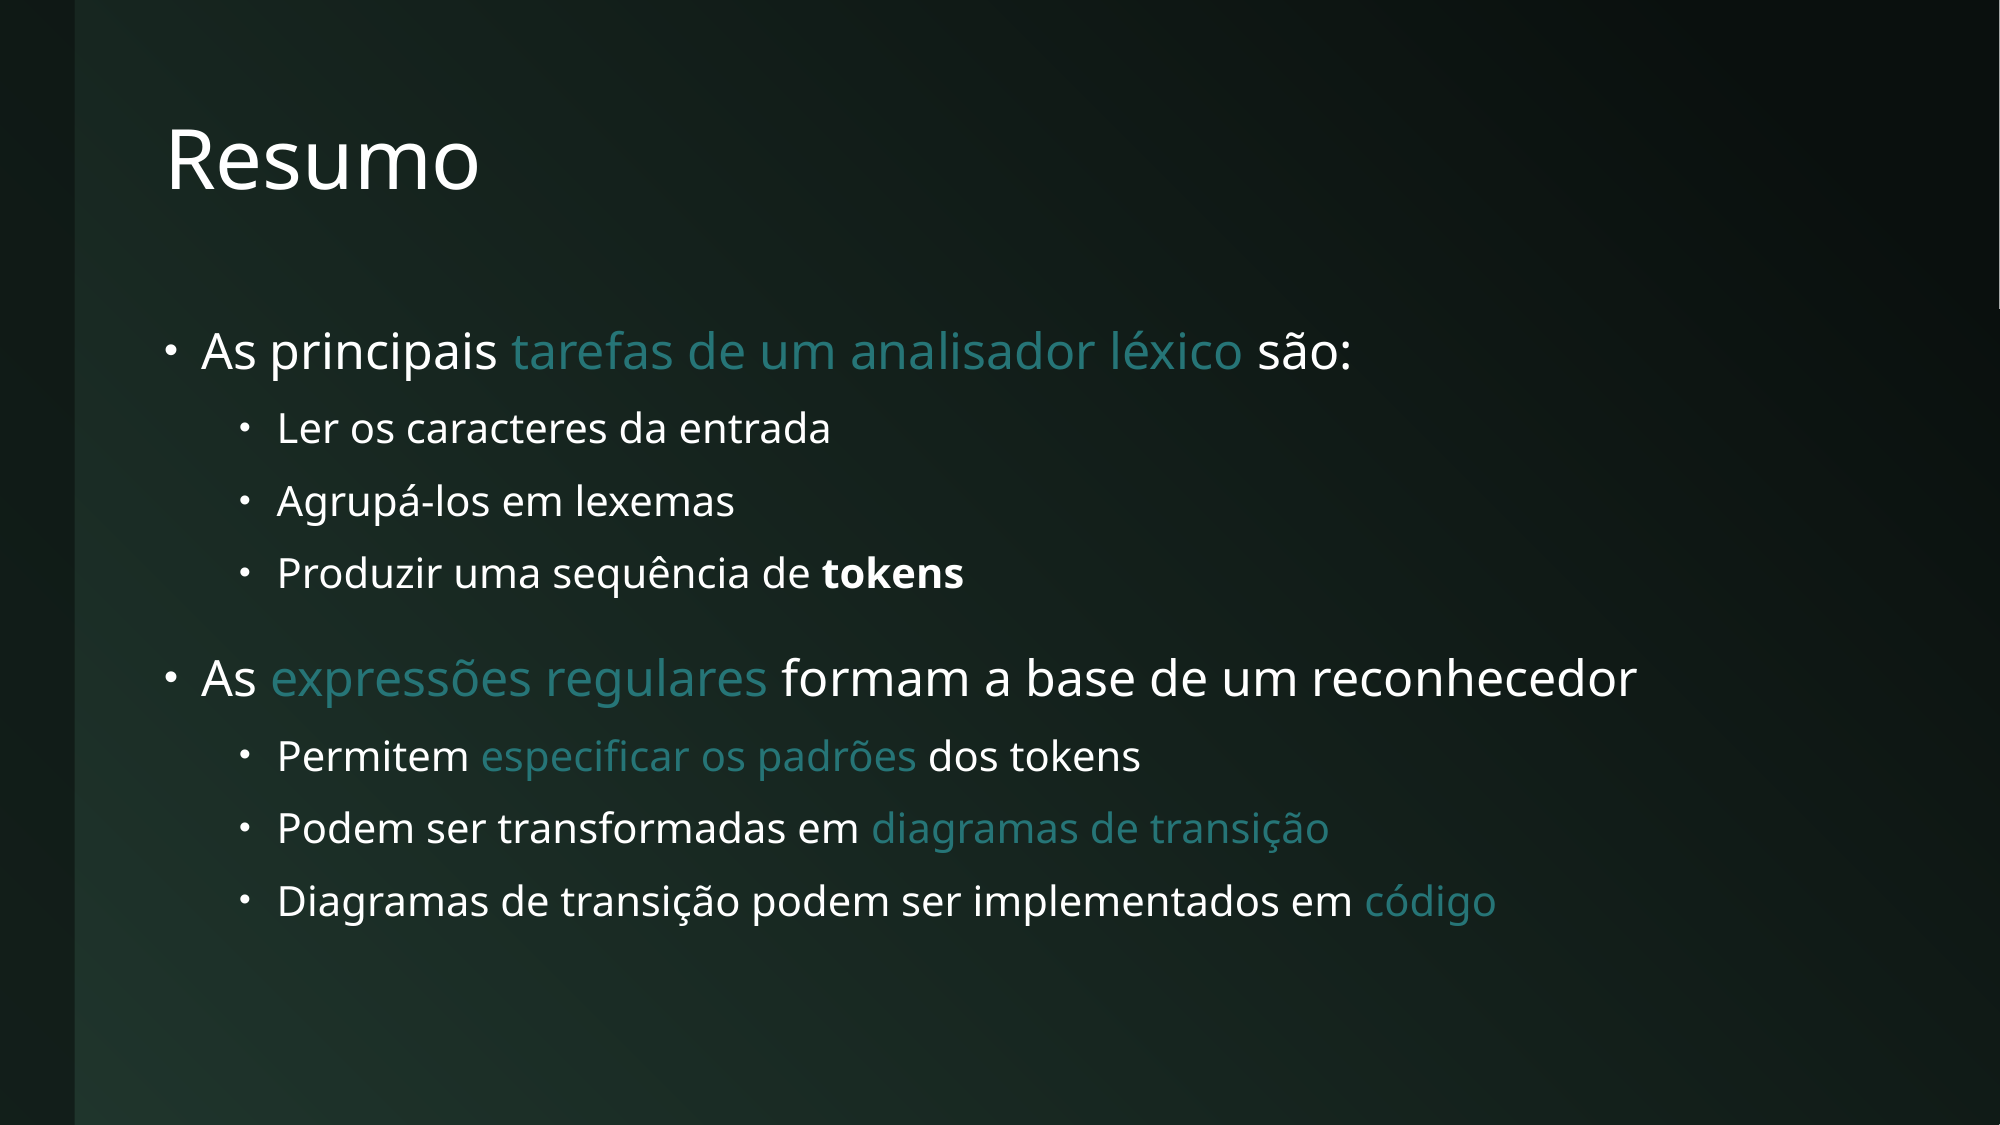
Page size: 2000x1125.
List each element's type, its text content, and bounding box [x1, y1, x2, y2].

list As principais tarefas de um analisador léxico são: Ler os caracteres da entrada Agrupá-los em lexemas Produzir uma sequência de tokens As expressões regulares formam a base de um reconhecedor Permitem especificar os padrões dos tokens Podem ser transformadas em diagramas de transição Diagramas de transição podem ser implementados em código [149, 299, 1898, 1025]
title Resumo [149, 62, 1898, 263]
